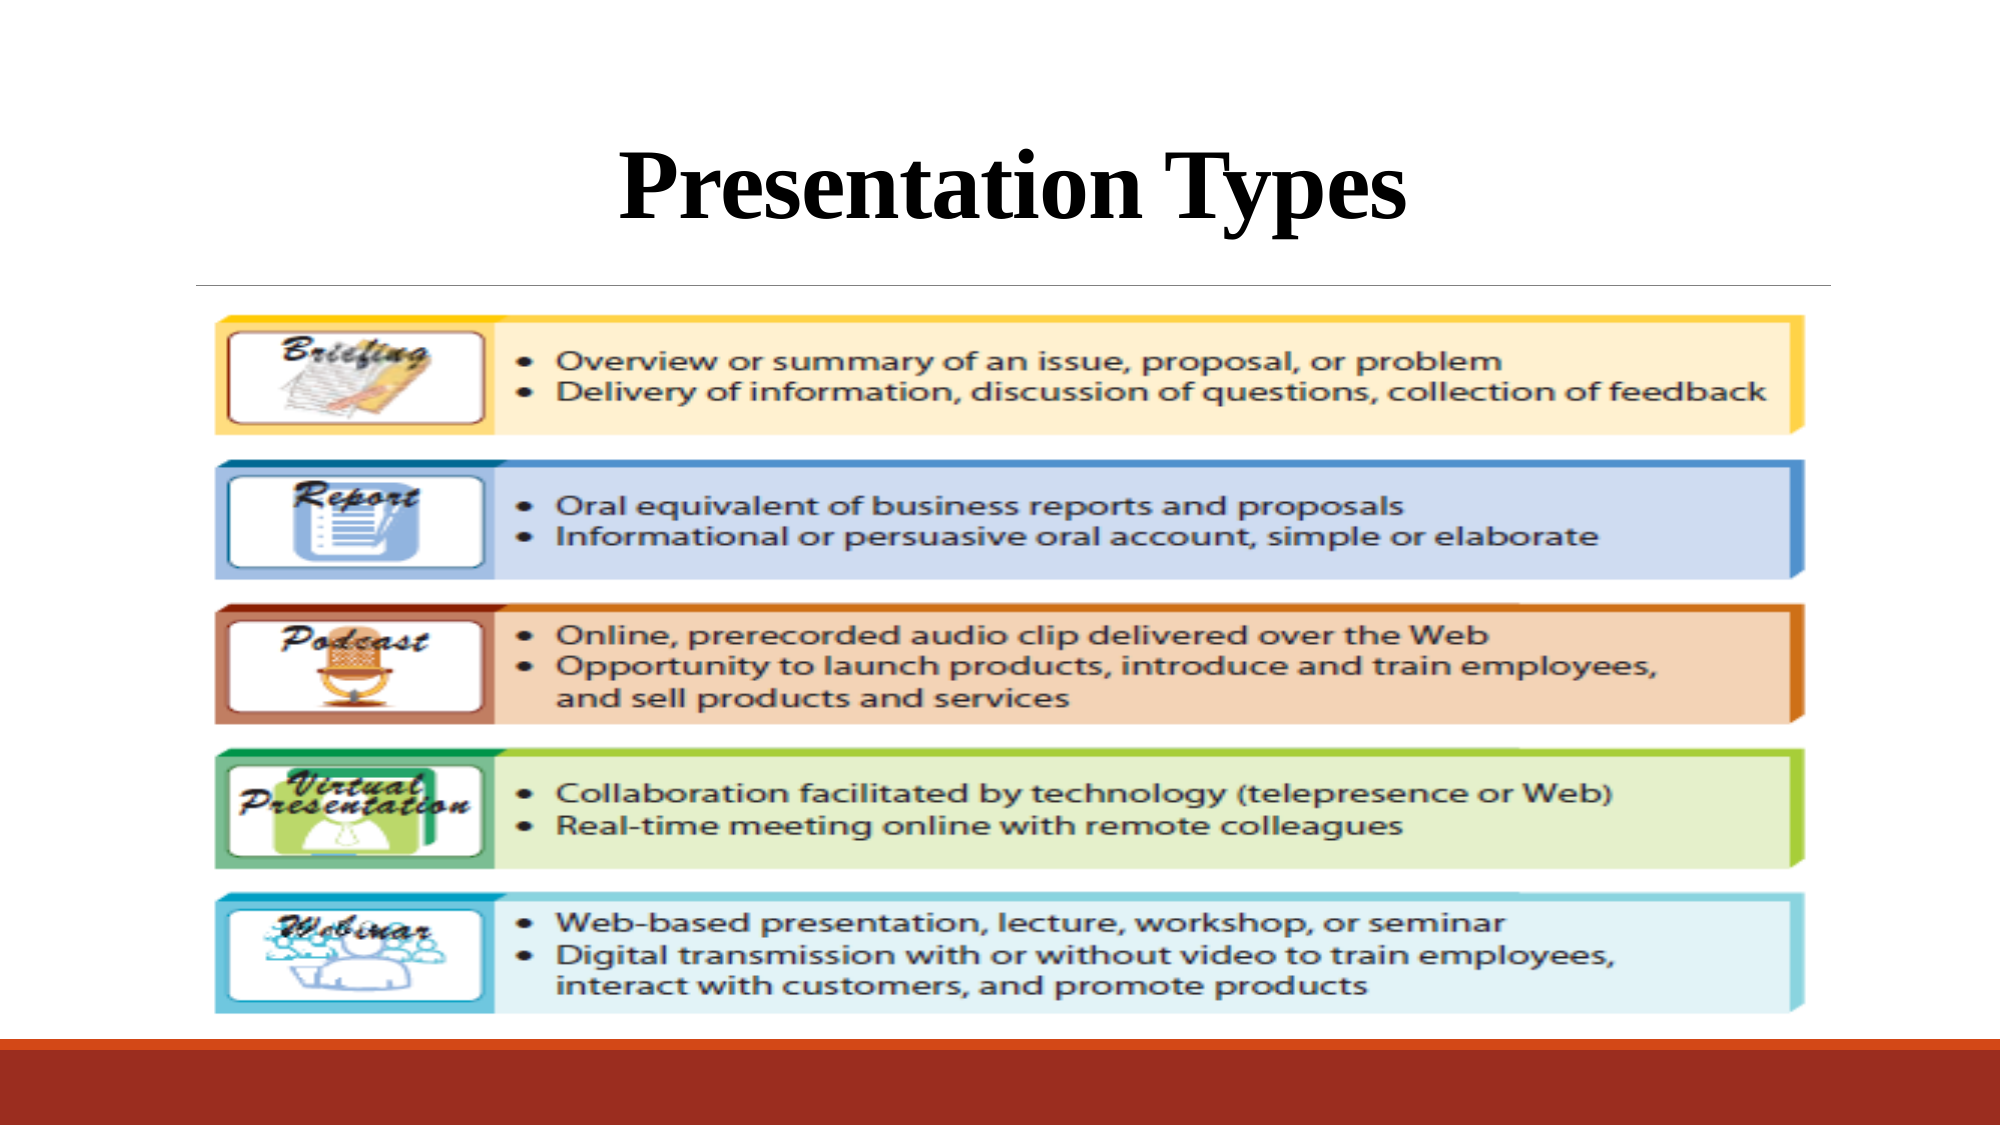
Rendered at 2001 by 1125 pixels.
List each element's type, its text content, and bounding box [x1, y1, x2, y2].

title Presentation Types [195, 38, 1833, 247]
picture [170, 305, 1833, 1036]
